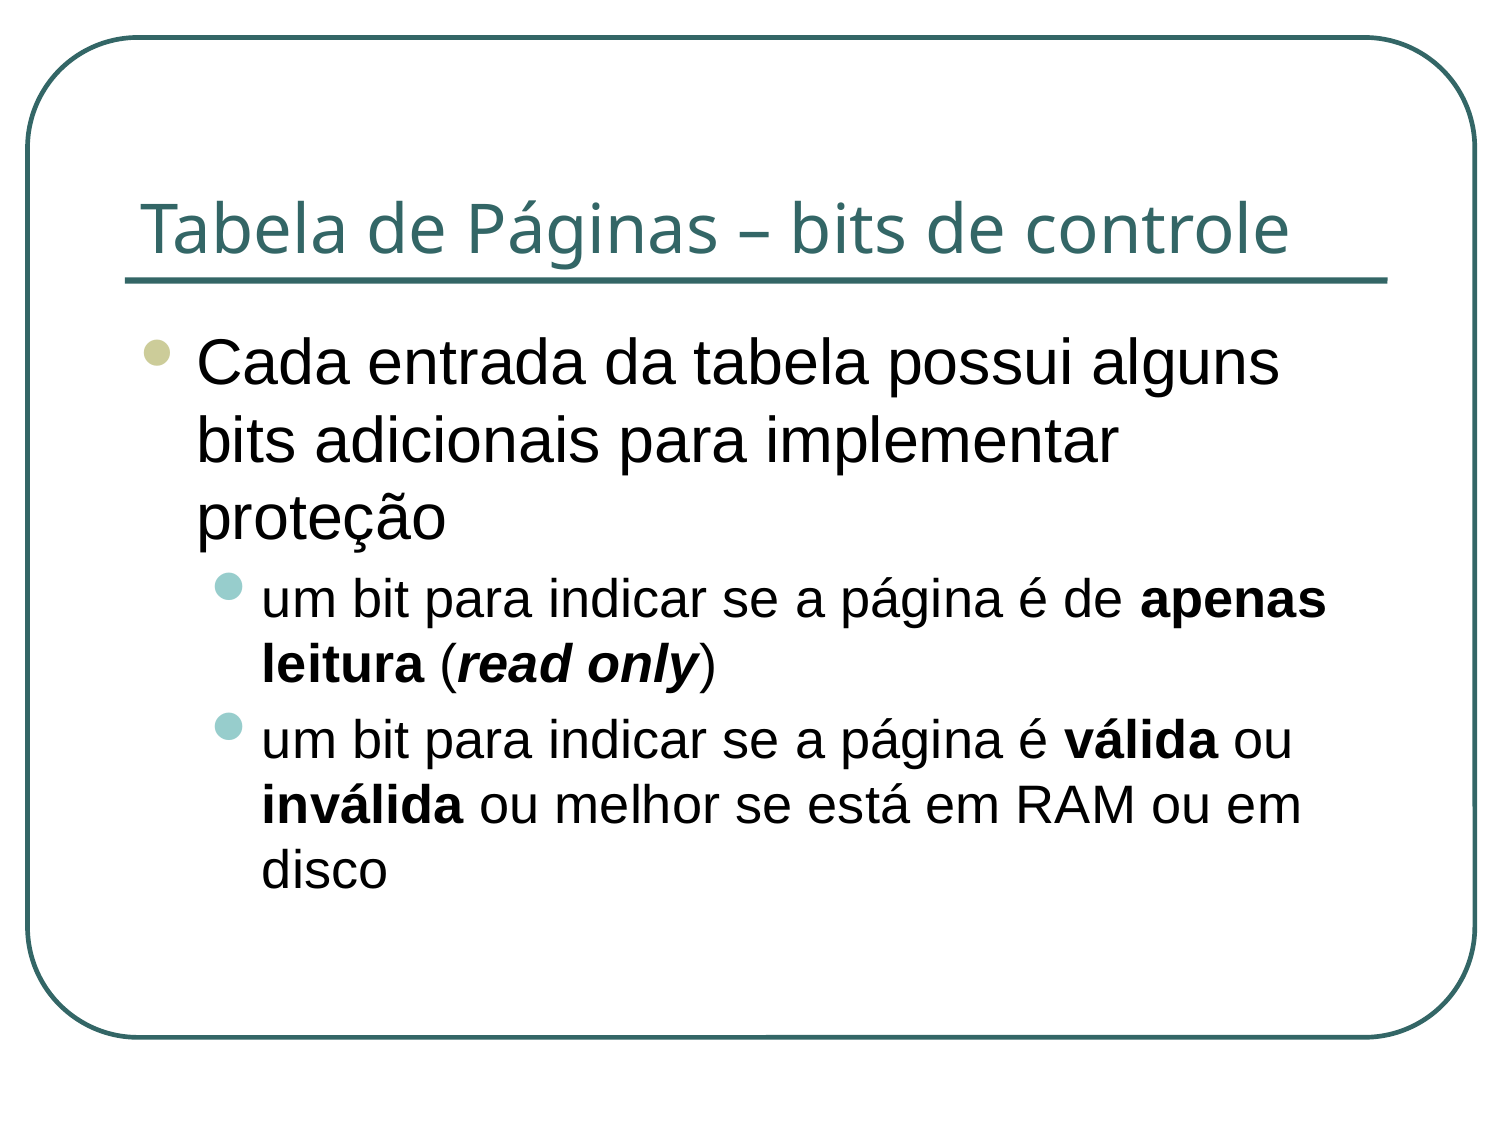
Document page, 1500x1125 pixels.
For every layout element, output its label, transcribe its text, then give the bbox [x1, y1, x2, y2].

title Tabela de Páginas – bits de controle [125, 87, 1388, 275]
list Cada entrada da tabela possui alguns bits adicionais para implementar proteção um bit para indicar se a página é de apenas leitura (read only) um bit para indicar se a página é válida ou inválida ou melhor se está em RAM ou em disco [125, 312, 1388, 975]
